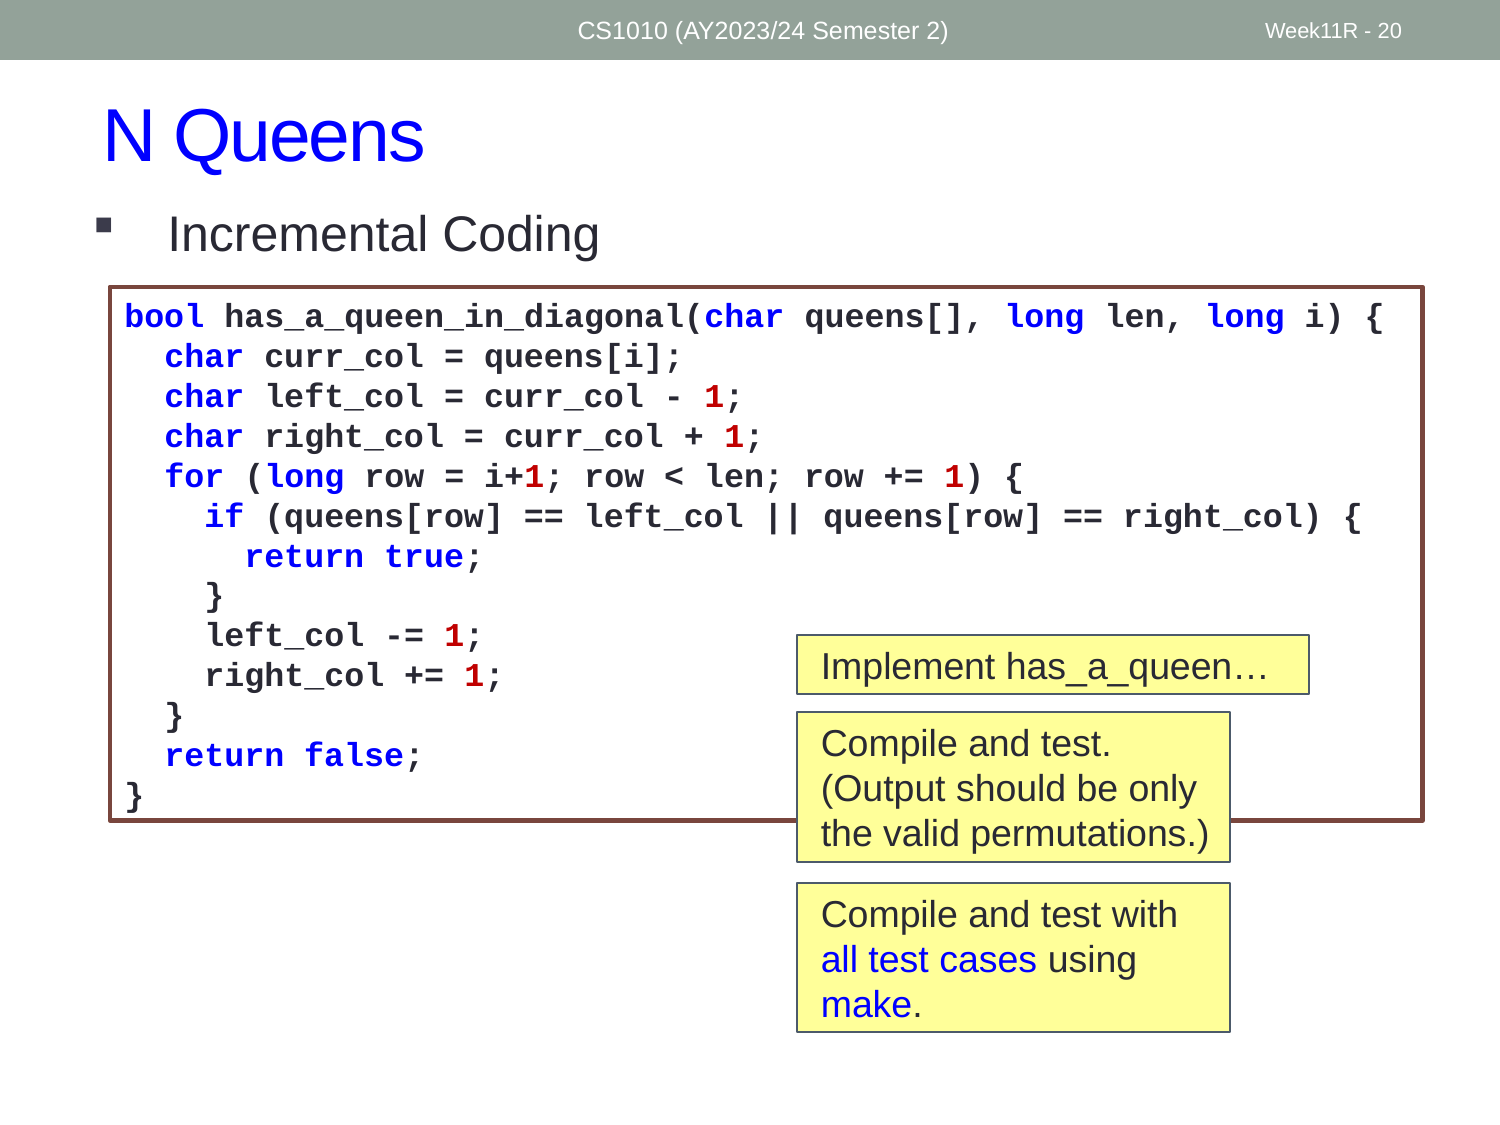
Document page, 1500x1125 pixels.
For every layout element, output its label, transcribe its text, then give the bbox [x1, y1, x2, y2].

slide_number Week11R - 20 [1250, 3, 1425, 57]
text_box Compile and test. (Output should be only the valid permutations.) [794, 710, 1232, 864]
text_box Incremental Coding [77, 193, 1382, 1076]
text_box Compile and test with all test cases using make. [794, 881, 1232, 1035]
footer CS1010 (AY2023/24 Semester 2) [562, 3, 1238, 57]
text_box Implement has_a_queen… [794, 632, 1311, 696]
title N Queens [87, 62, 1463, 200]
text_box bool has_a_queen_in_diagonal(char queens[], long len, long i) { char curr_col = queens[i]; char left_col = curr_col - 1; char right_col = curr_col + 1; for (long row = i+1; row < len; row += 1) { if (queens[row] == left_col || queens[row] == right_col) { return true; } left_col -= 1; right_col += 1; } return false; } [108, 285, 1425, 823]
